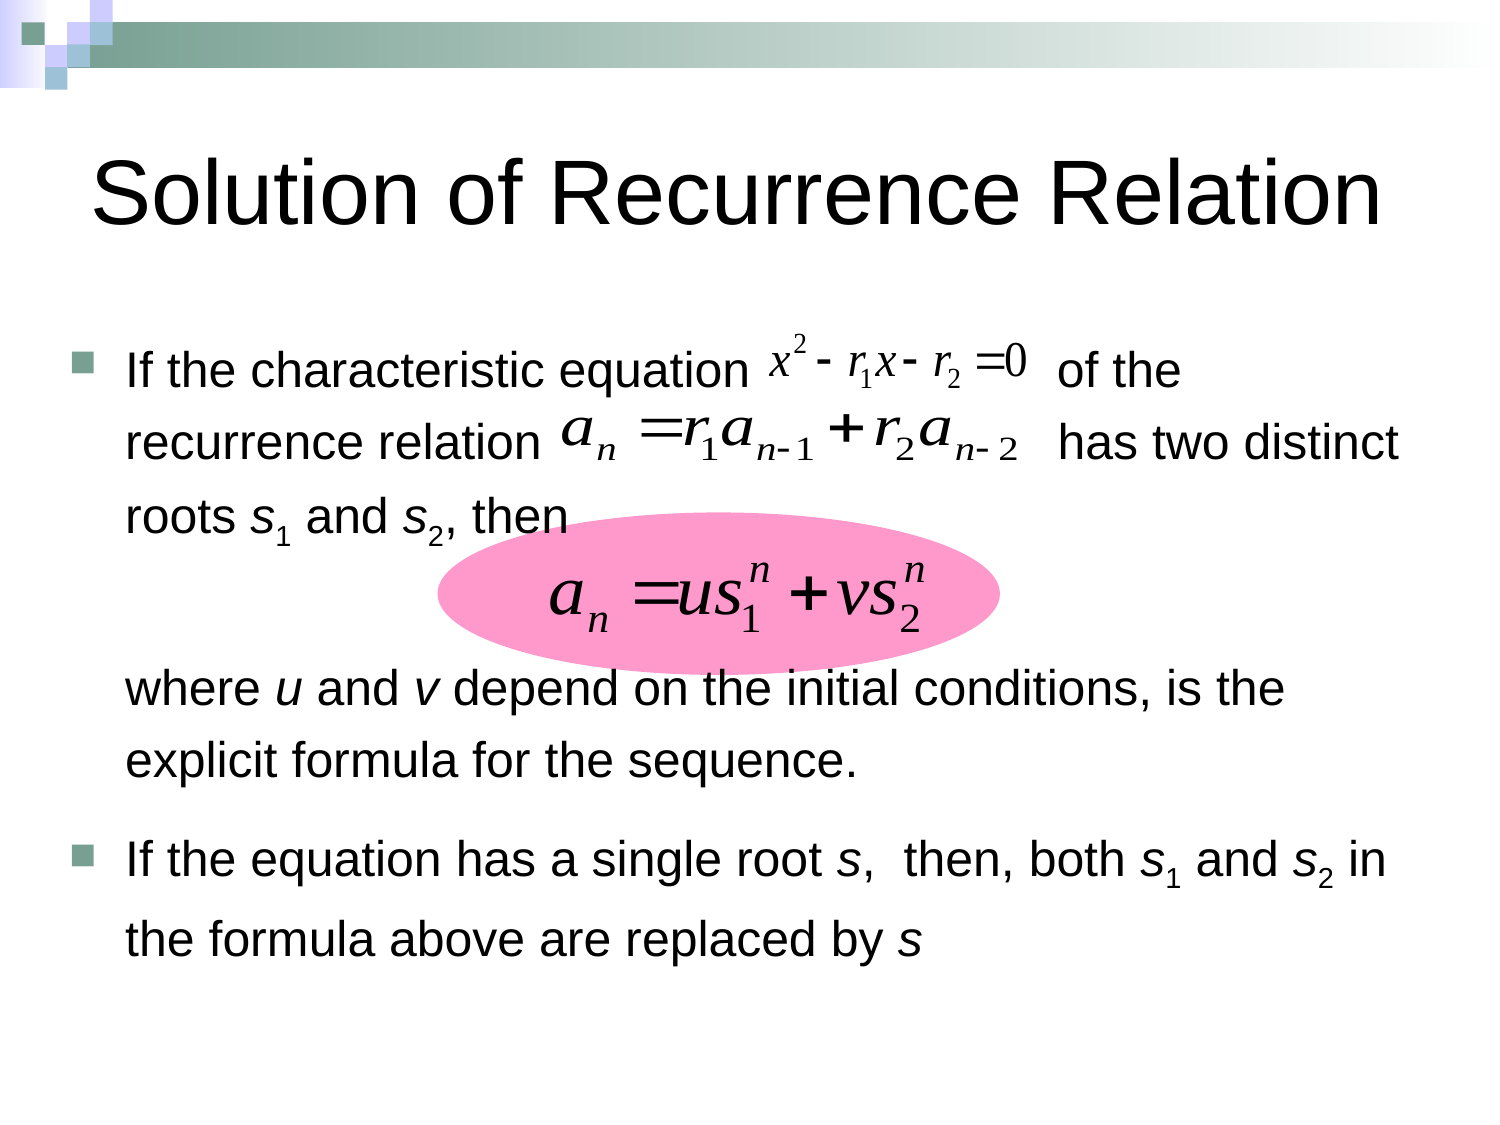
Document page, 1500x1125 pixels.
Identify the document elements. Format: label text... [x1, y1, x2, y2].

list If the characteristic equation of the recurrence relation has two distinct roots s1 and s2, then where u and v depend on the initial conditions, is the explicit formula for the sequence. If the equation has a single root s, then, both s1 and s2 in the formula above are replaced by s [53, 318, 1438, 994]
title Solution of Recurrence Relation [74, 74, 1426, 301]
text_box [759, 321, 1036, 387]
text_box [549, 387, 1035, 476]
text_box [537, 537, 938, 651]
